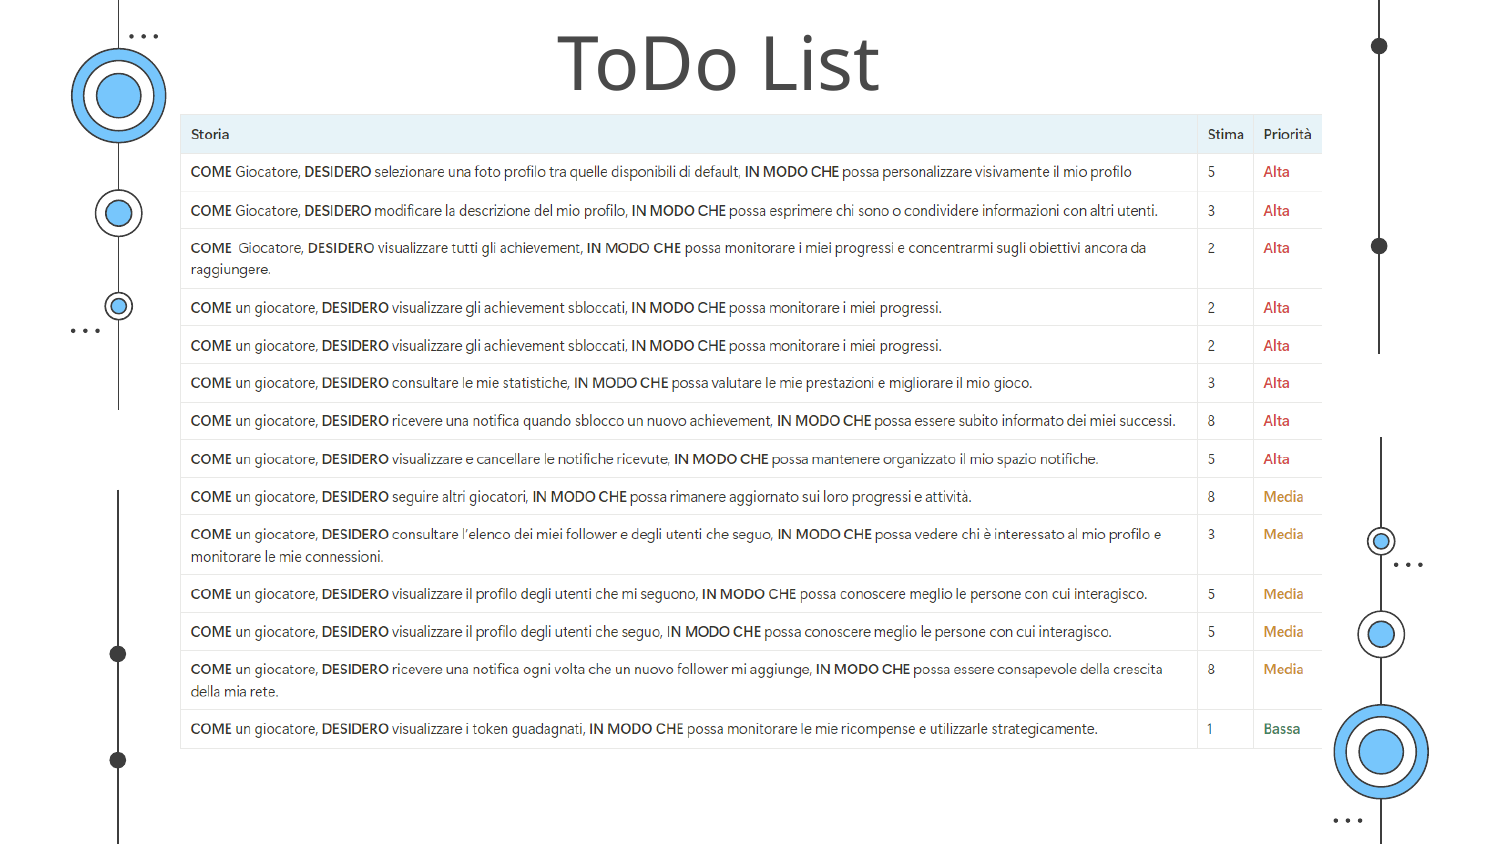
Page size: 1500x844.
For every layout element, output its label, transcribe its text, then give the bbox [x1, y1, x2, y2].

title ToDo List [268, 0, 1171, 94]
picture [178, 111, 1322, 751]
